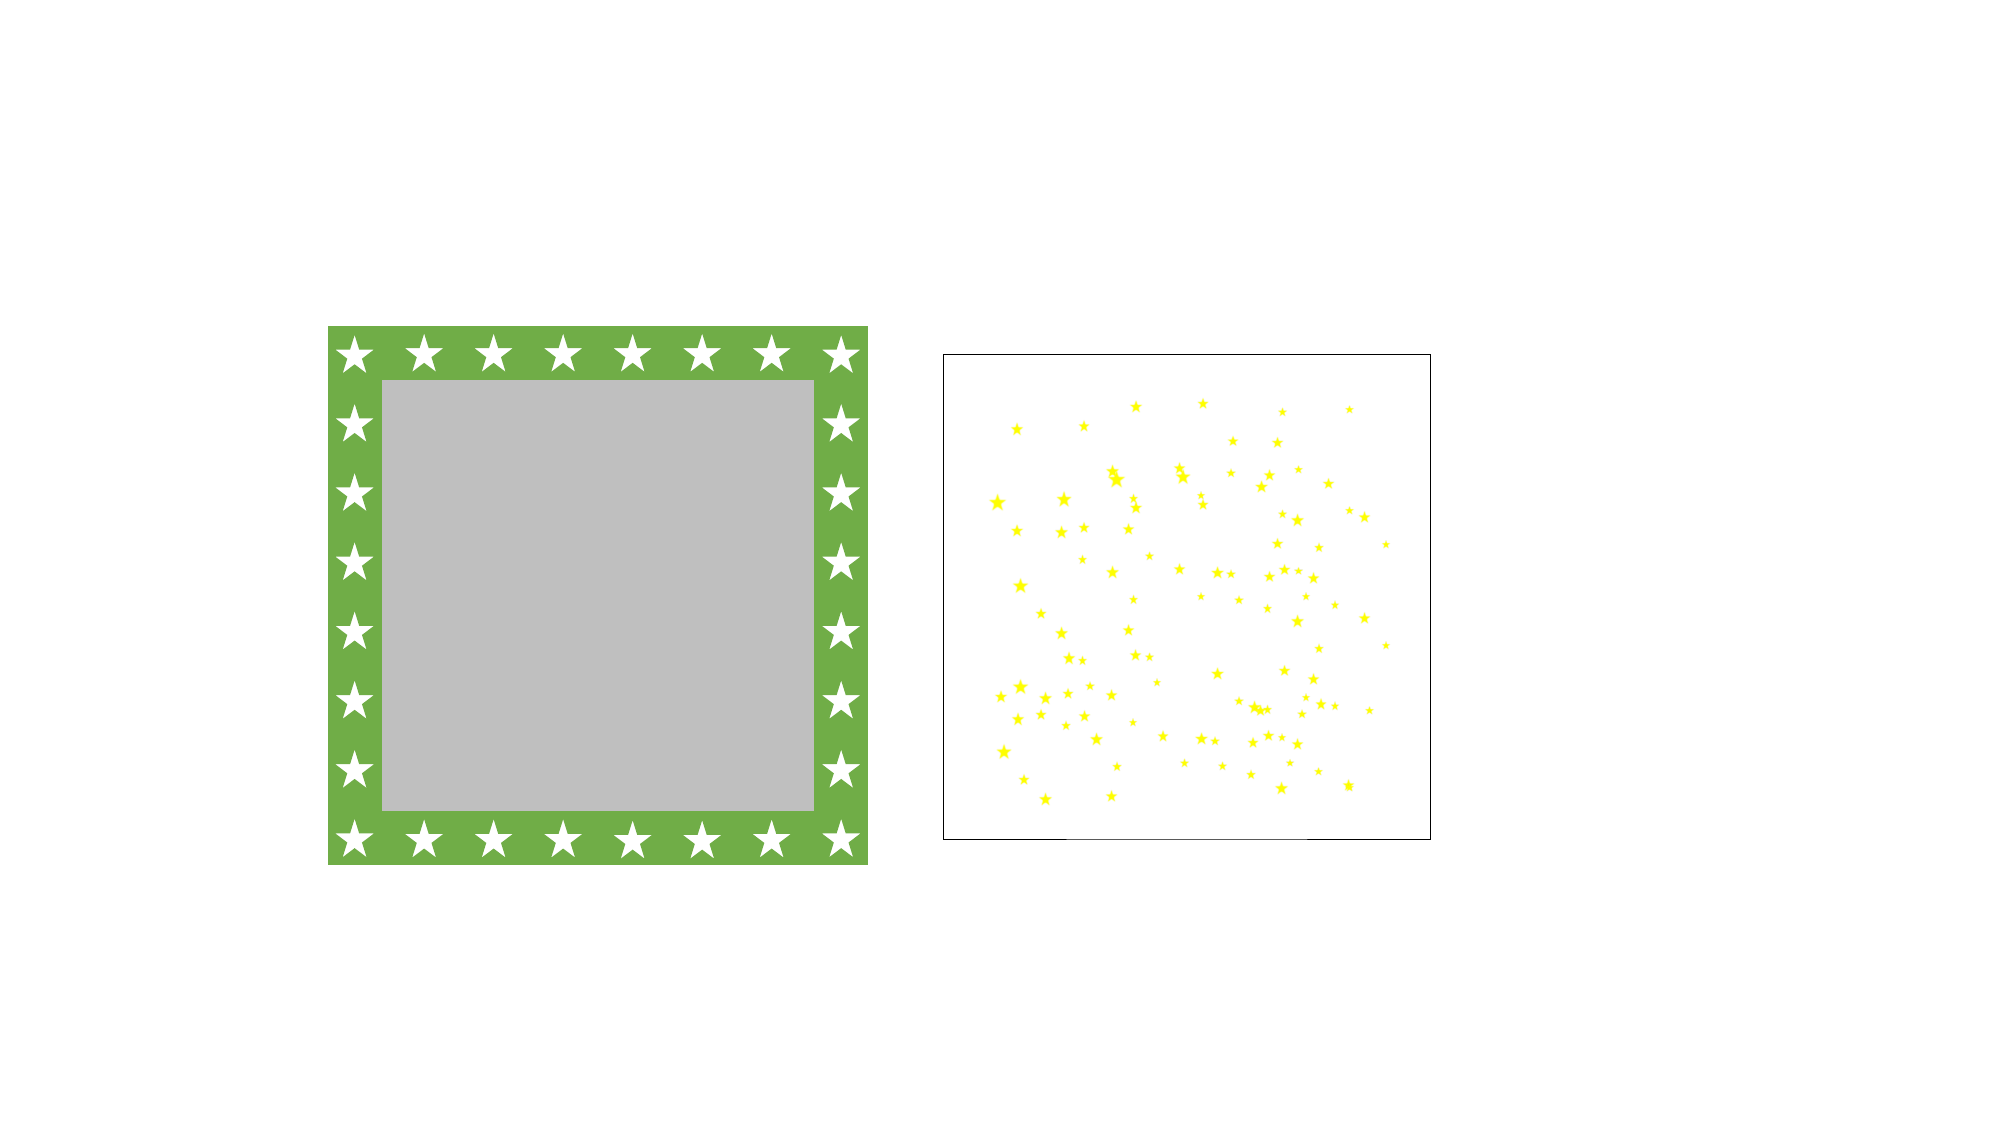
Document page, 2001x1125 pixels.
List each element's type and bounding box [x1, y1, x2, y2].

text_box [985, 395, 1392, 808]
text_box [942, 354, 1431, 840]
picture [1343, 781, 1356, 793]
text_box [332, 329, 864, 862]
